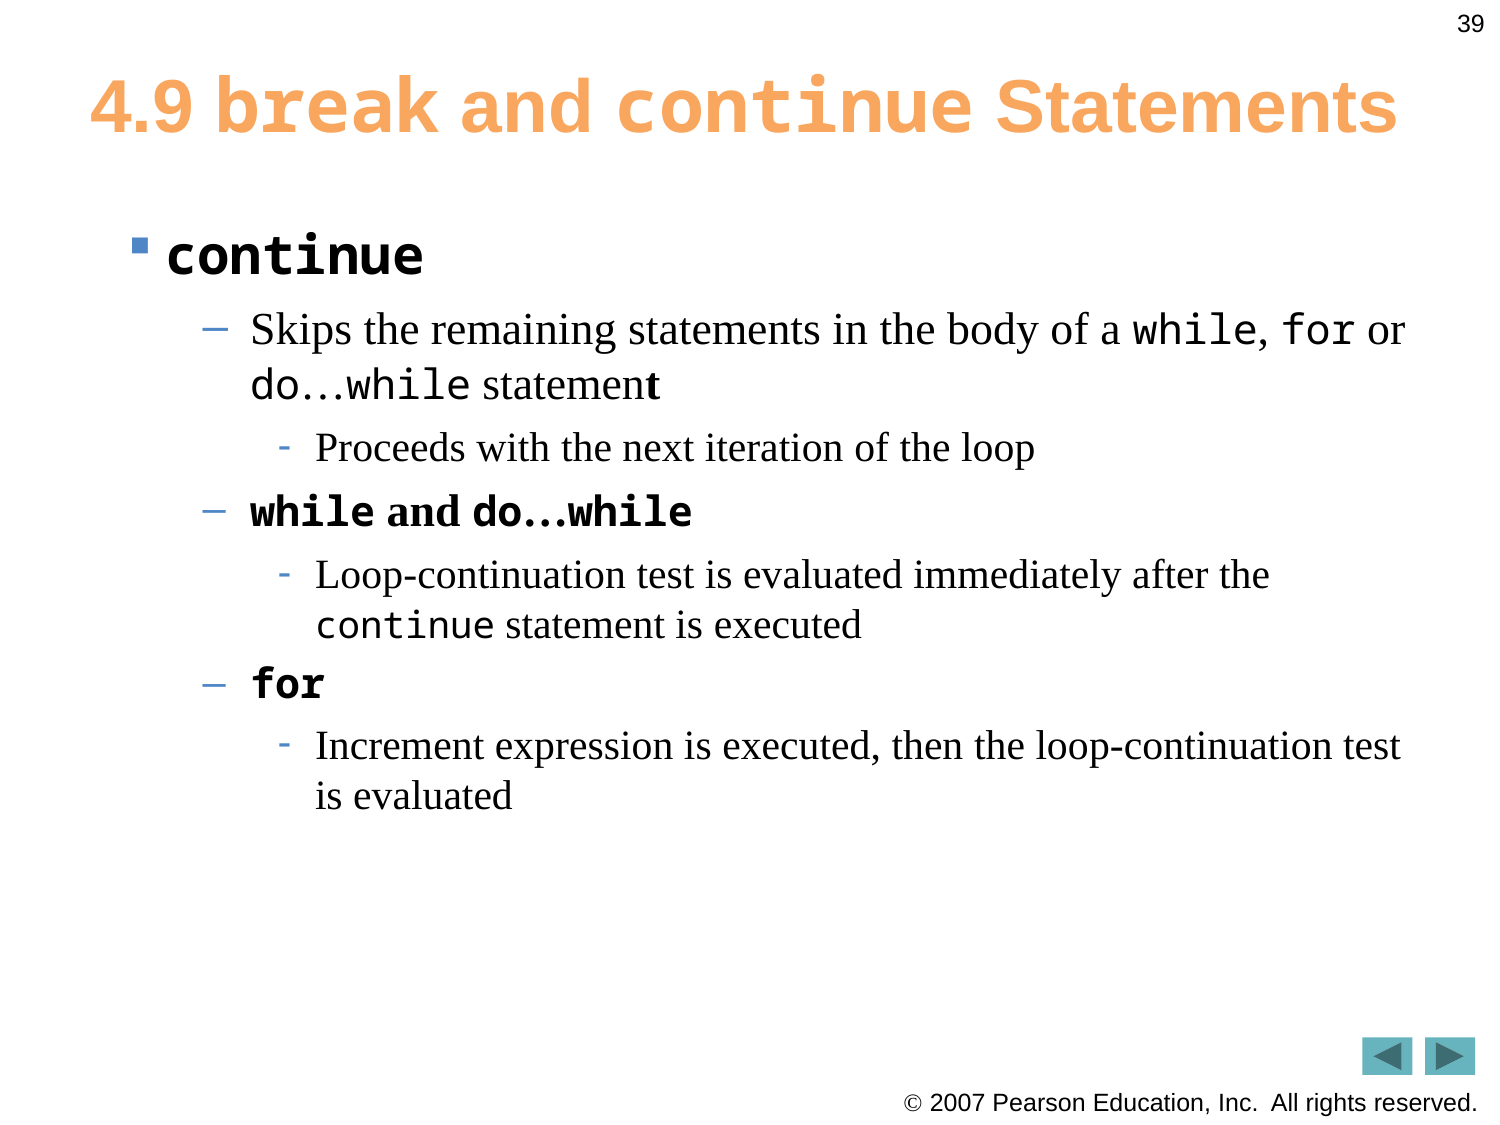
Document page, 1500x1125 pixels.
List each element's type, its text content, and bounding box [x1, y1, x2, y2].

slide_number 39 [1149, 0, 1500, 79]
title 4.9 break and continue Statements [75, 12, 1425, 200]
list continue Skips the remaining statements in the body of a while, for or do…while statement Proceeds with the next iteration of the loop while and do…while Loop-continuation test is evaluated immediately after the continue statement is executed for Increment expression is executed, then the loop-continuation test is evaluated [112, 212, 1425, 955]
